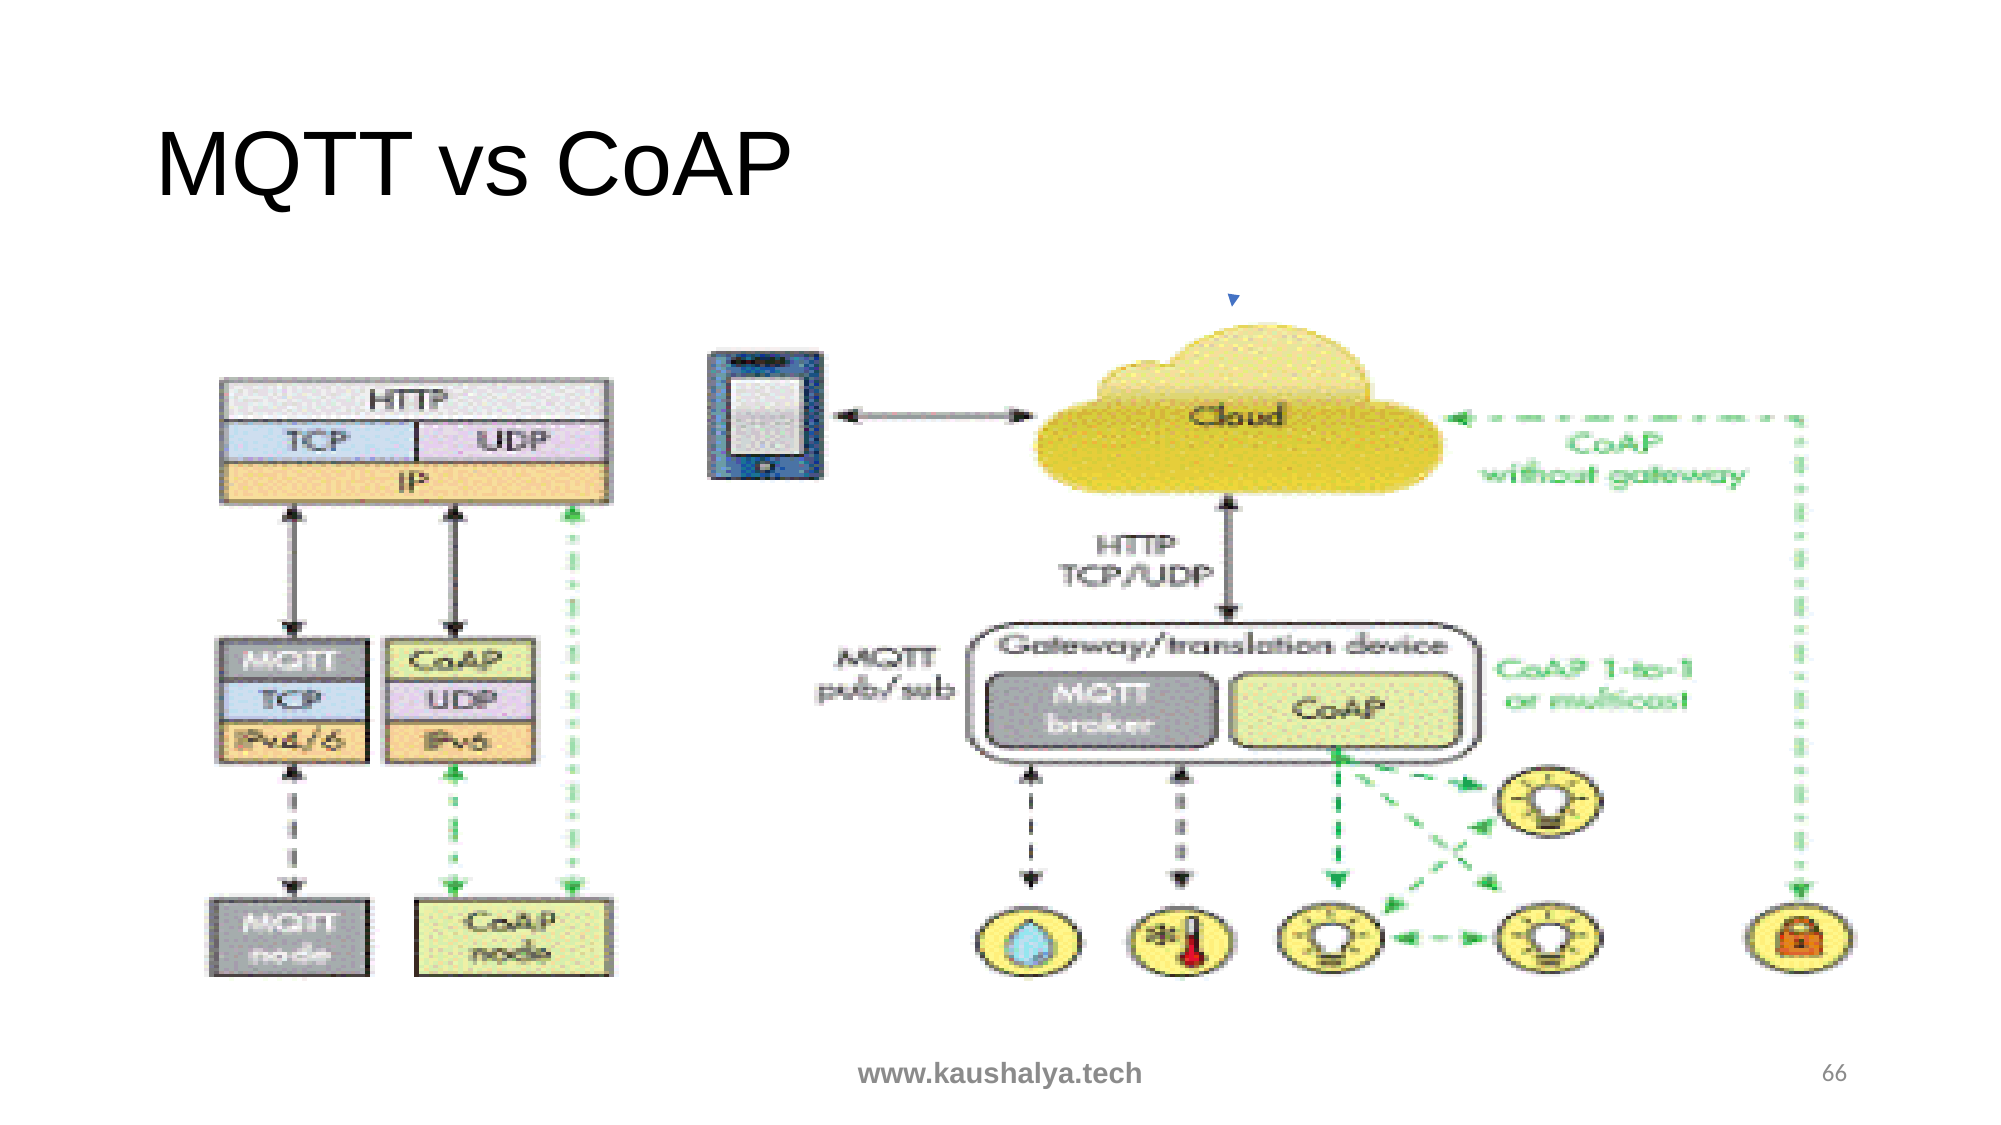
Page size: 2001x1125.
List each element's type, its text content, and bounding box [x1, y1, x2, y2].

slide_number 66 [1413, 1041, 1863, 1103]
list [195, 306, 1863, 1007]
footer www.kaushalya.tech [663, 1041, 1338, 1103]
title MQTT vs CoAP [140, 53, 1863, 278]
